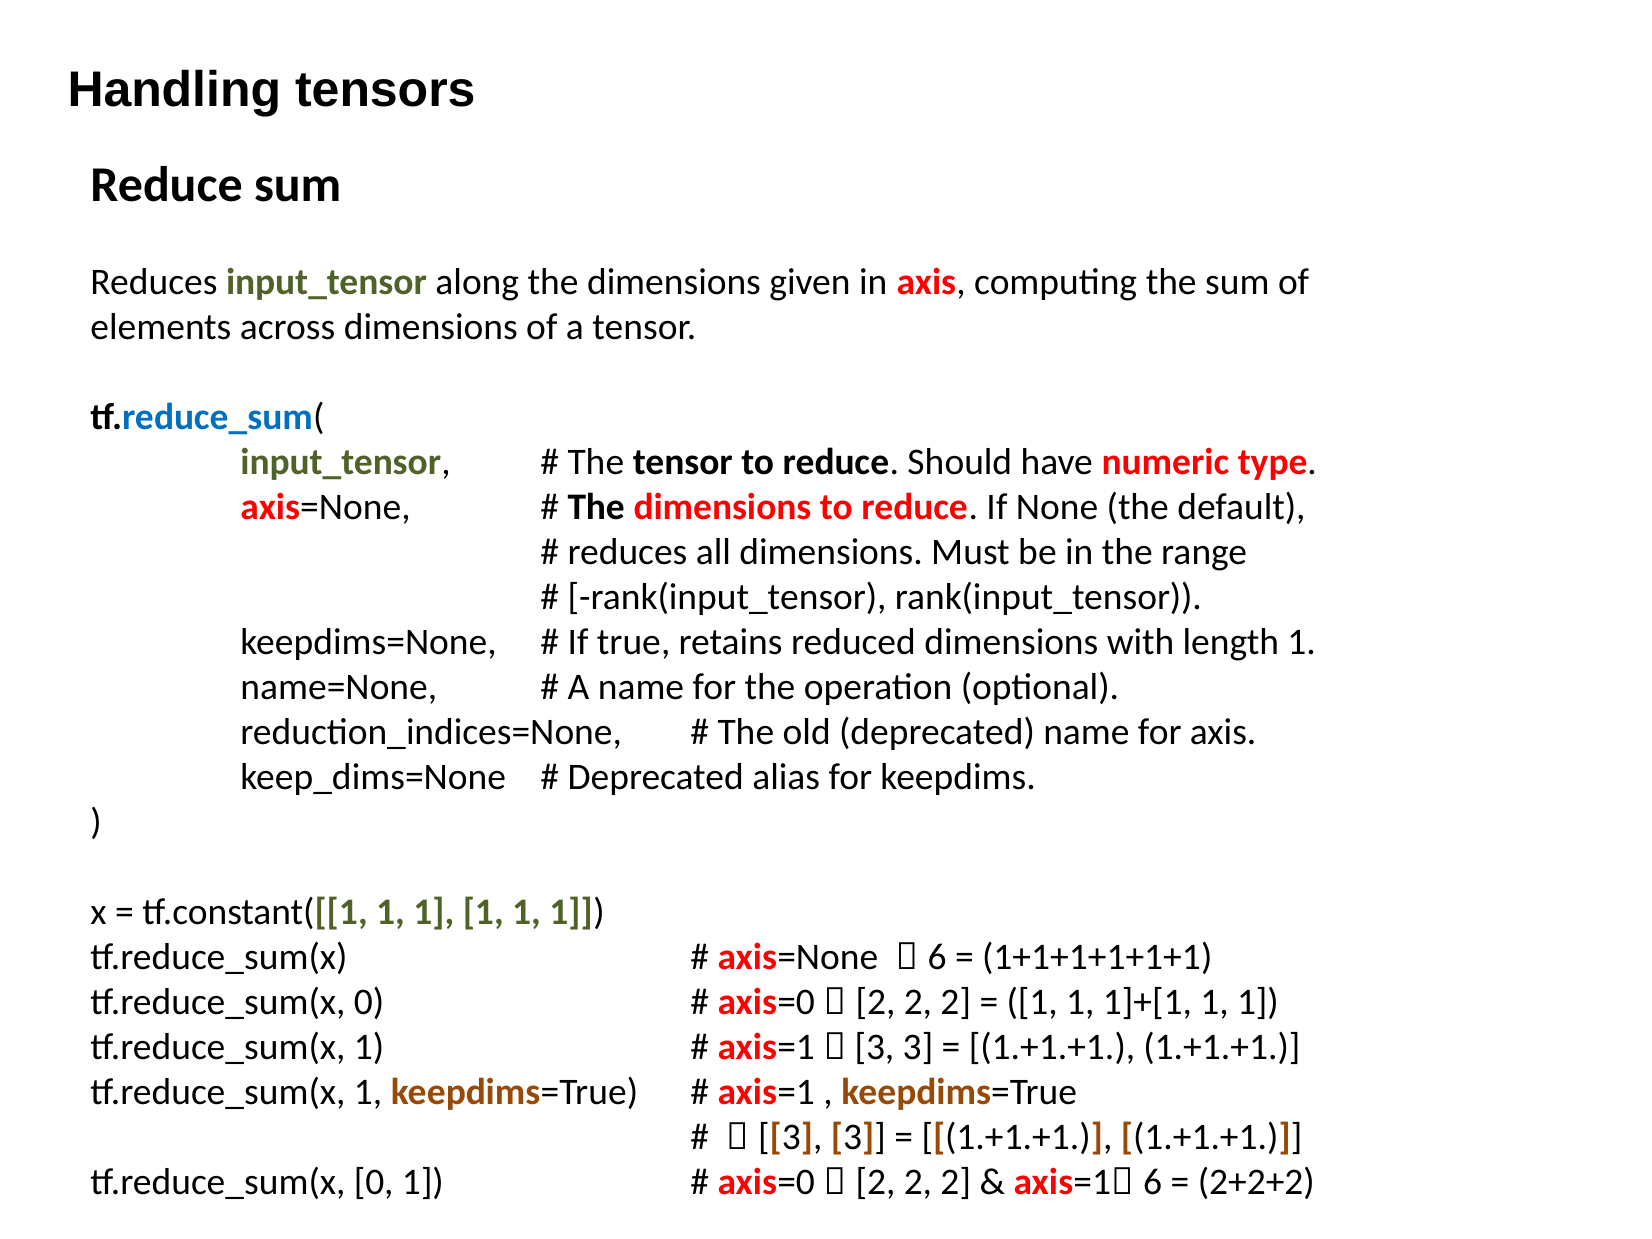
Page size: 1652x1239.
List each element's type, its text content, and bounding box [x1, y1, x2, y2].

text_box Handling tensors [50, 19, 1601, 124]
text_box Reduce sum Reduces input_tensor along the dimensions given in axis, computing the sum of elements across dimensions of a tensor. tf.reduce_sum( input_tensor, # The tensor to reduce. Should have numeric type. axis=None, # The dimensions to reduce. If None (the default), # reduces all dimensions. Must be in the range # [-rank(input_tensor), rank(input_tensor)). keepdims=None, # If true, retains reduced dimensions with length 1. name=None, # A name for the operation (optional). reduction_indices=None, # The old (deprecated) name for axis. keep_dims=None # Deprecated alias for keepdims. ) x = tf.constant([[1, 1, 1], [1, 1, 1]]) tf.reduce_sum(x) # axis=None  6 = (1+1+1+1+1+1) tf.reduce_sum(x, 0) # axis=0  [2, 2, 2] = ([1, 1, 1]+[1, 1, 1]) tf.reduce_sum(x, 1) # axis=1  [3, 3] = [(1.+1.+1.), (1.+1.+1.)] tf.reduce_sum(x, 1, keepdims=True) # axis=1 , keepdims=True #  [[3], [3]] = [[(1.+1.+1.)], [(1.+1.+1.)]] tf.reduce_sum(x, [0, 1]) # axis=0  [2, 2, 2] & axis=1 6 = (2+2+2) [75, 144, 1414, 1209]
